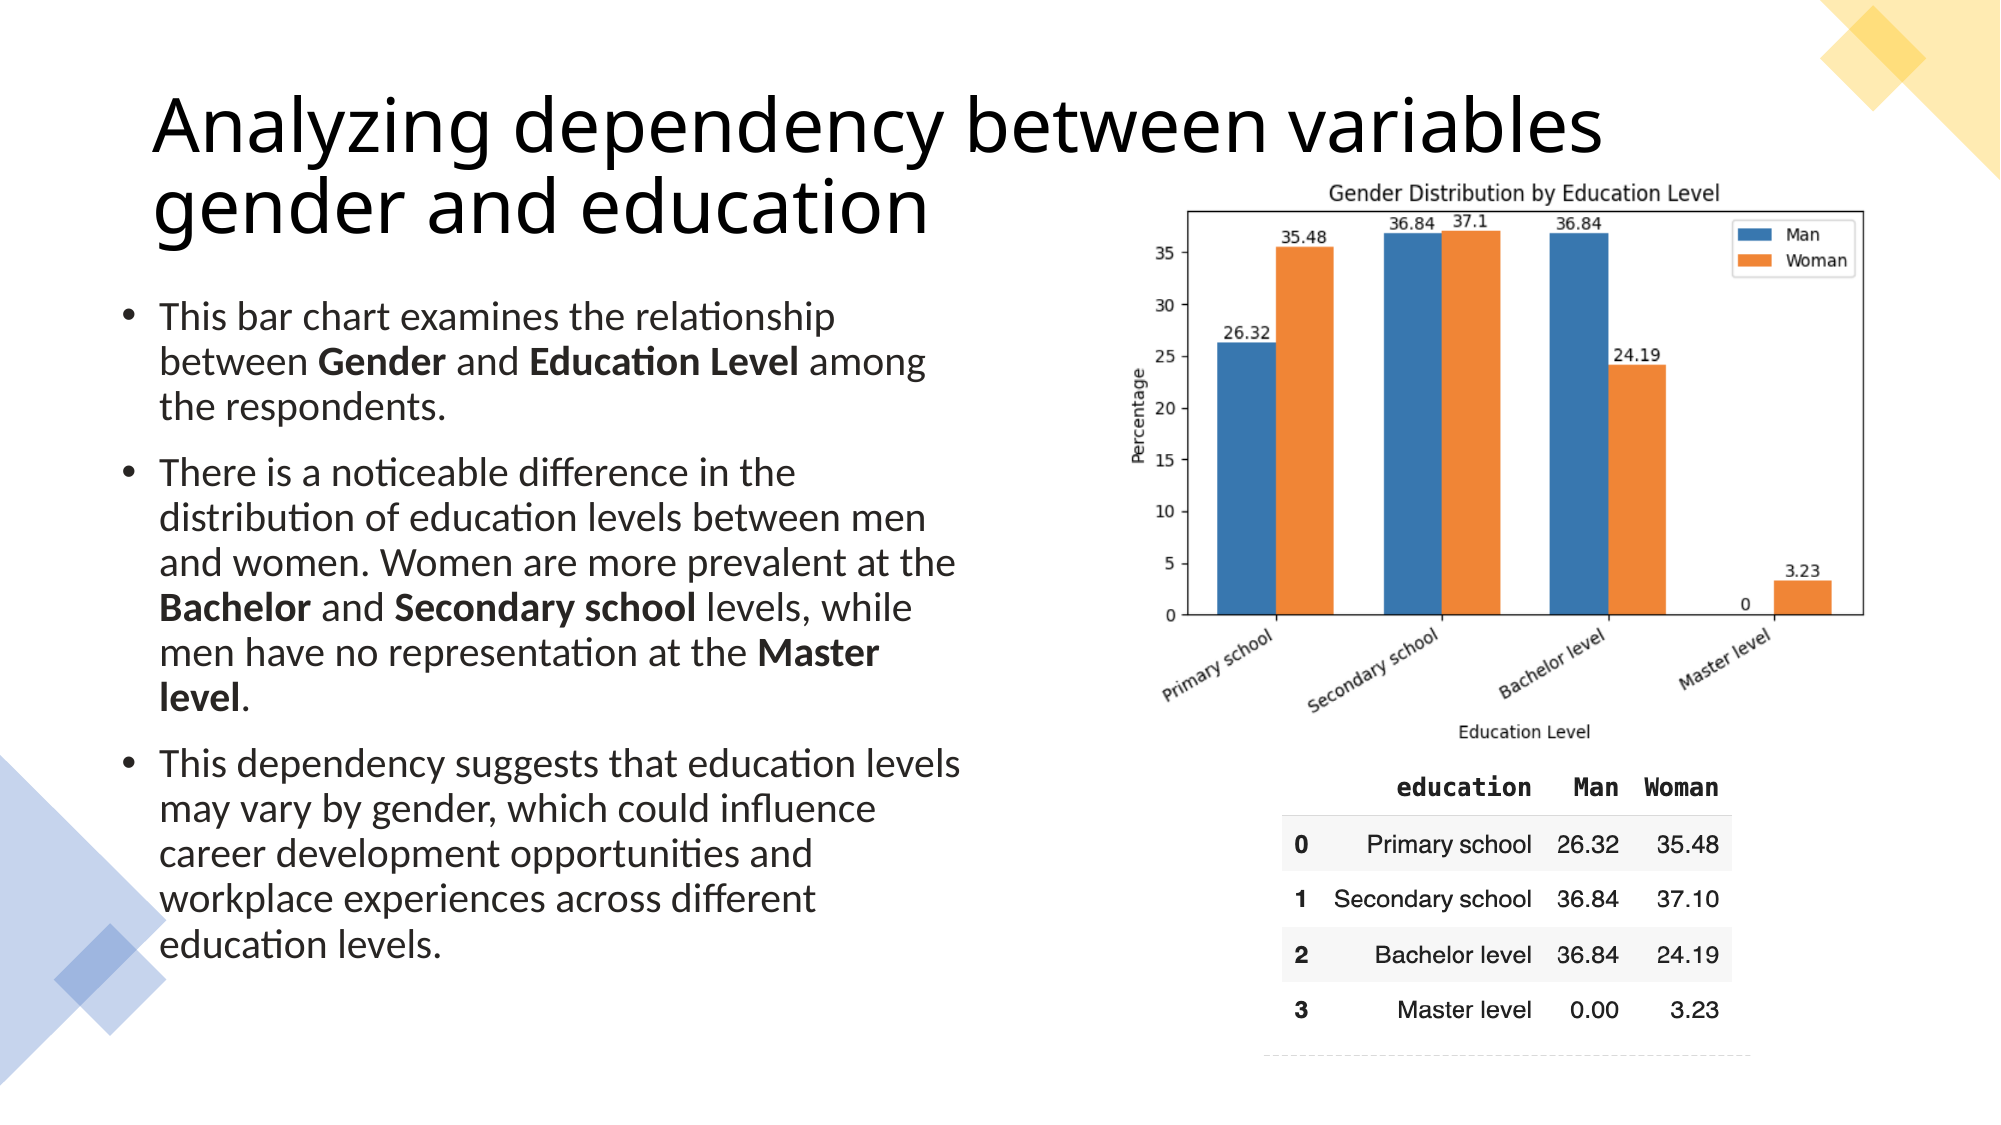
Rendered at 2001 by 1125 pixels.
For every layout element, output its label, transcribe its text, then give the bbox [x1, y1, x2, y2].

text_box [52, 921, 168, 1038]
text_box Analyzing dependency between variables gender and education [137, 59, 1819, 278]
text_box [1819, 0, 2000, 180]
picture [1119, 166, 1890, 1056]
list This bar chart examines the relationship between Gender and Education Level among the respondents. There is a noticeable difference in the distribution of education levels between men and women. Women are more prevalent at the Bachelor and Secondary school levels, while men have no representation at the Master level. This dependency suggests that education levels may vary by gender, which could influence career development opportunities and workplace experiences across different education levels. [106, 287, 978, 1015]
text_box [0, 753, 168, 1088]
